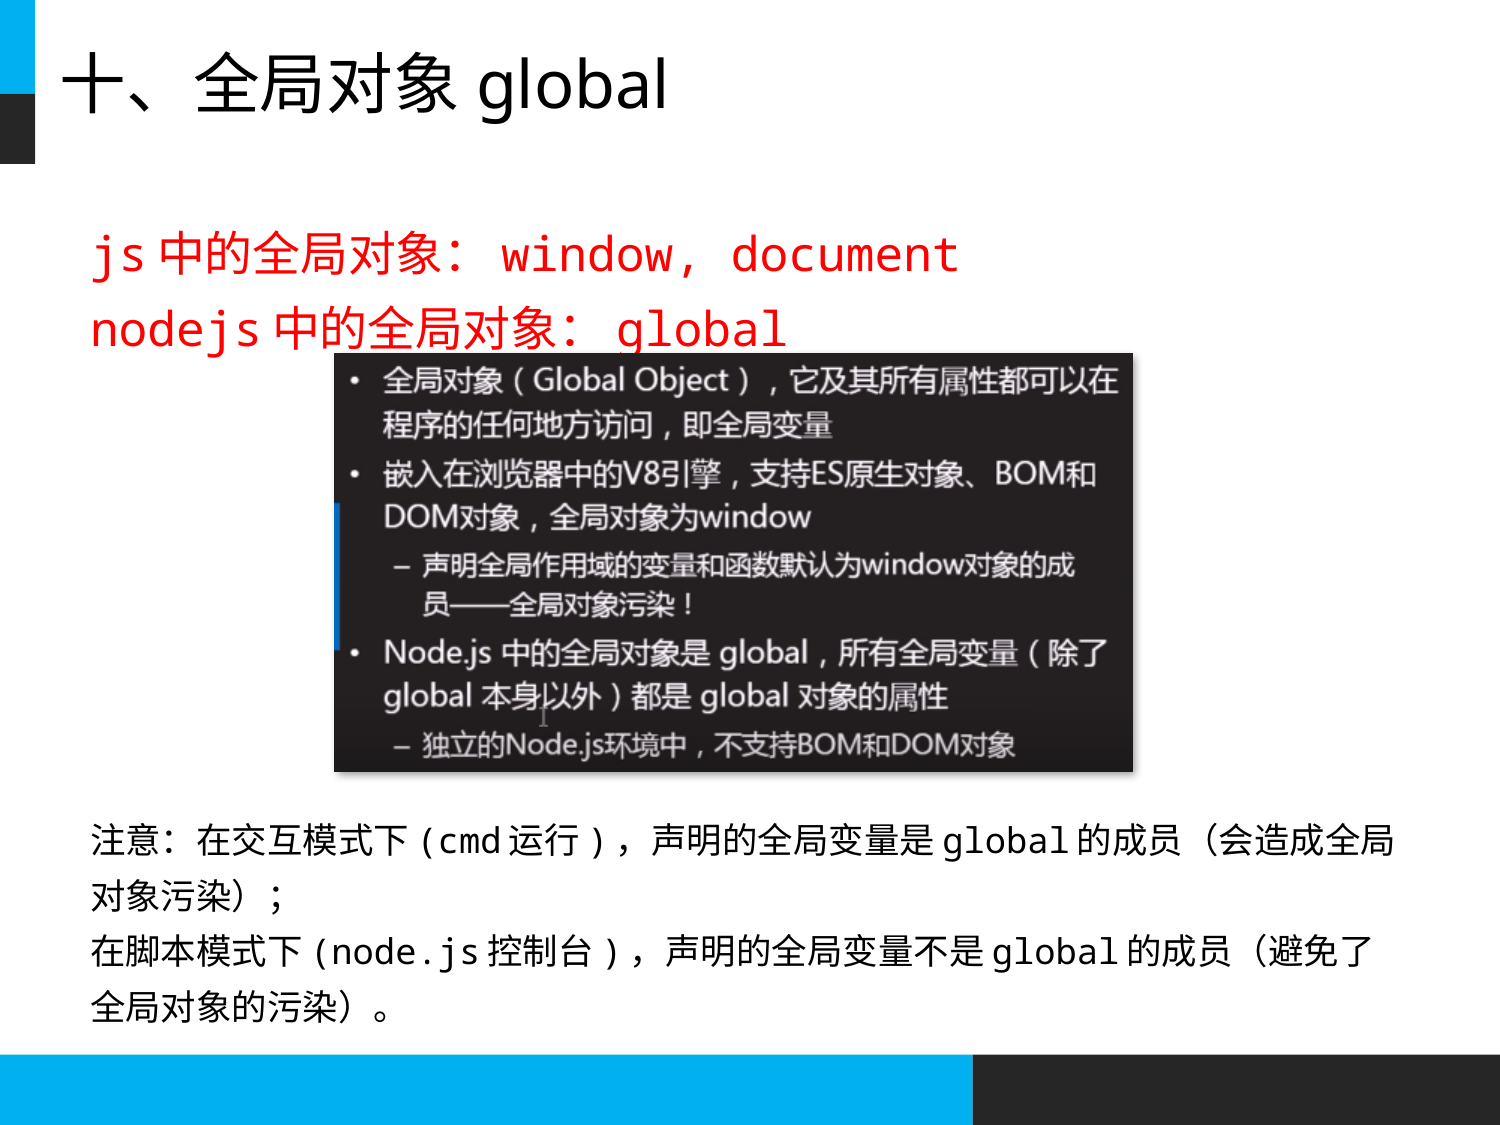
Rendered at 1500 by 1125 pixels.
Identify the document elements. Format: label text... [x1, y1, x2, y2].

title 十、全局对象global [44, 0, 1454, 164]
list js中的全局对象：window, document nodejs中的全局对象：global 注意：在交互模式下(cmd运行)，声明的全局变量是global的成员（会造成全局对象污染）； 在脚本模式下(node.js控制台)，声明的全局变量不是global的成员（避免了全局对象的污染）。 [75, 199, 1425, 1037]
picture [333, 353, 1133, 772]
